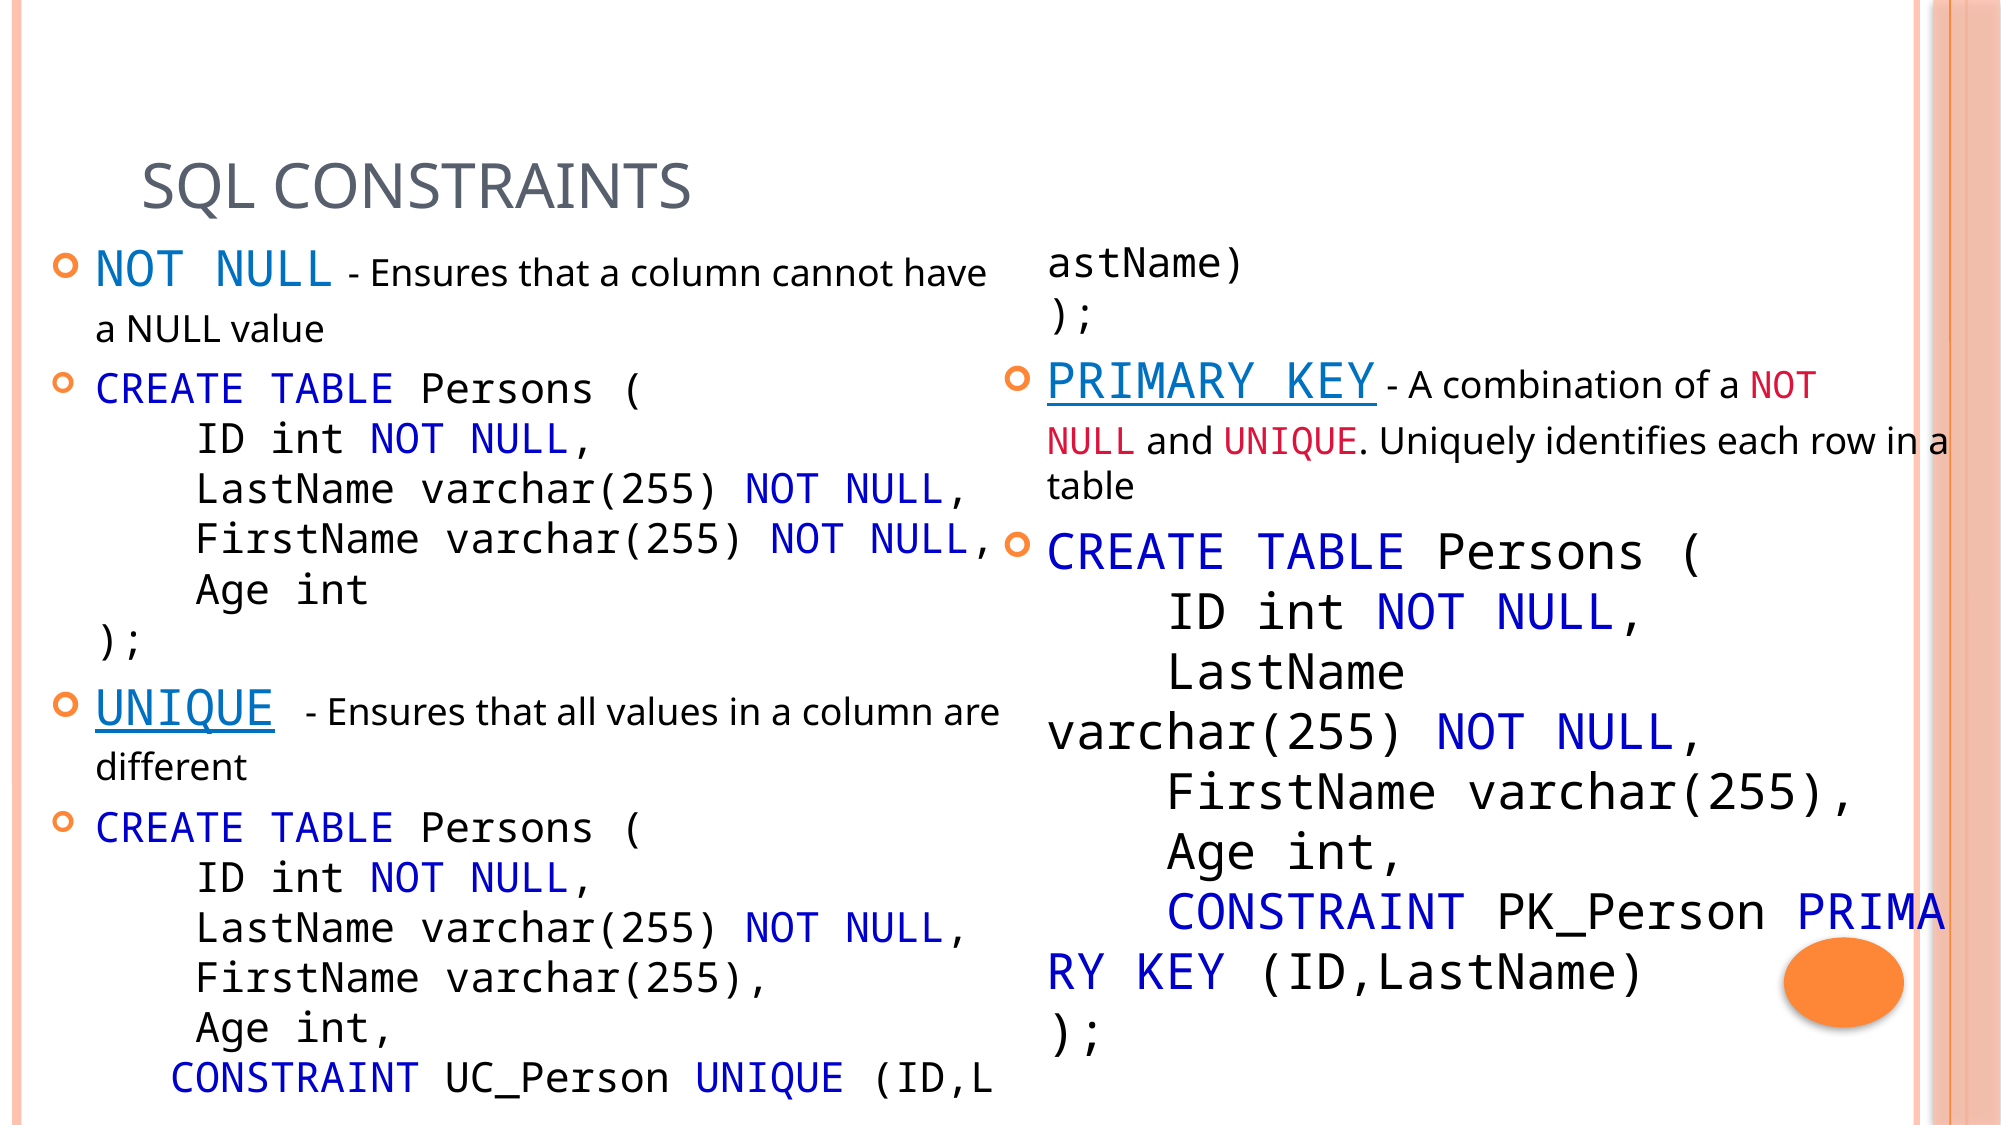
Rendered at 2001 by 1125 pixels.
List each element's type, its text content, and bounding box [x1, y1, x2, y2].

title SQL Constraints [126, 112, 1564, 228]
list NOT NULL - Ensures that a column cannot have a NULL value CREATE TABLE Persons ( ID int NOT NULL, LastName varchar(255) NOT NULL, FirstName varchar(255) NOT NULL, Age int ); UNIQUE - Ensures that all values in a column are different CREATE TABLE Persons ( ID int NOT NULL, LastName varchar(255) NOT NULL, FirstName varchar(255), Age int, CONSTRAINT UC_Person UNIQUE (ID,LastName) ); PRIMARY KEY - A combination of a NOT NULL and UNIQUE. Uniquely identifies each row in a table CREATE TABLE Persons ( ID int NOT NULL, LastName varchar(255) NOT NULL, FirstName varchar(255), Age int, CONSTRAINT PK_Person PRIMARY KEY (ID,LastName) ); [35, 228, 1969, 1125]
